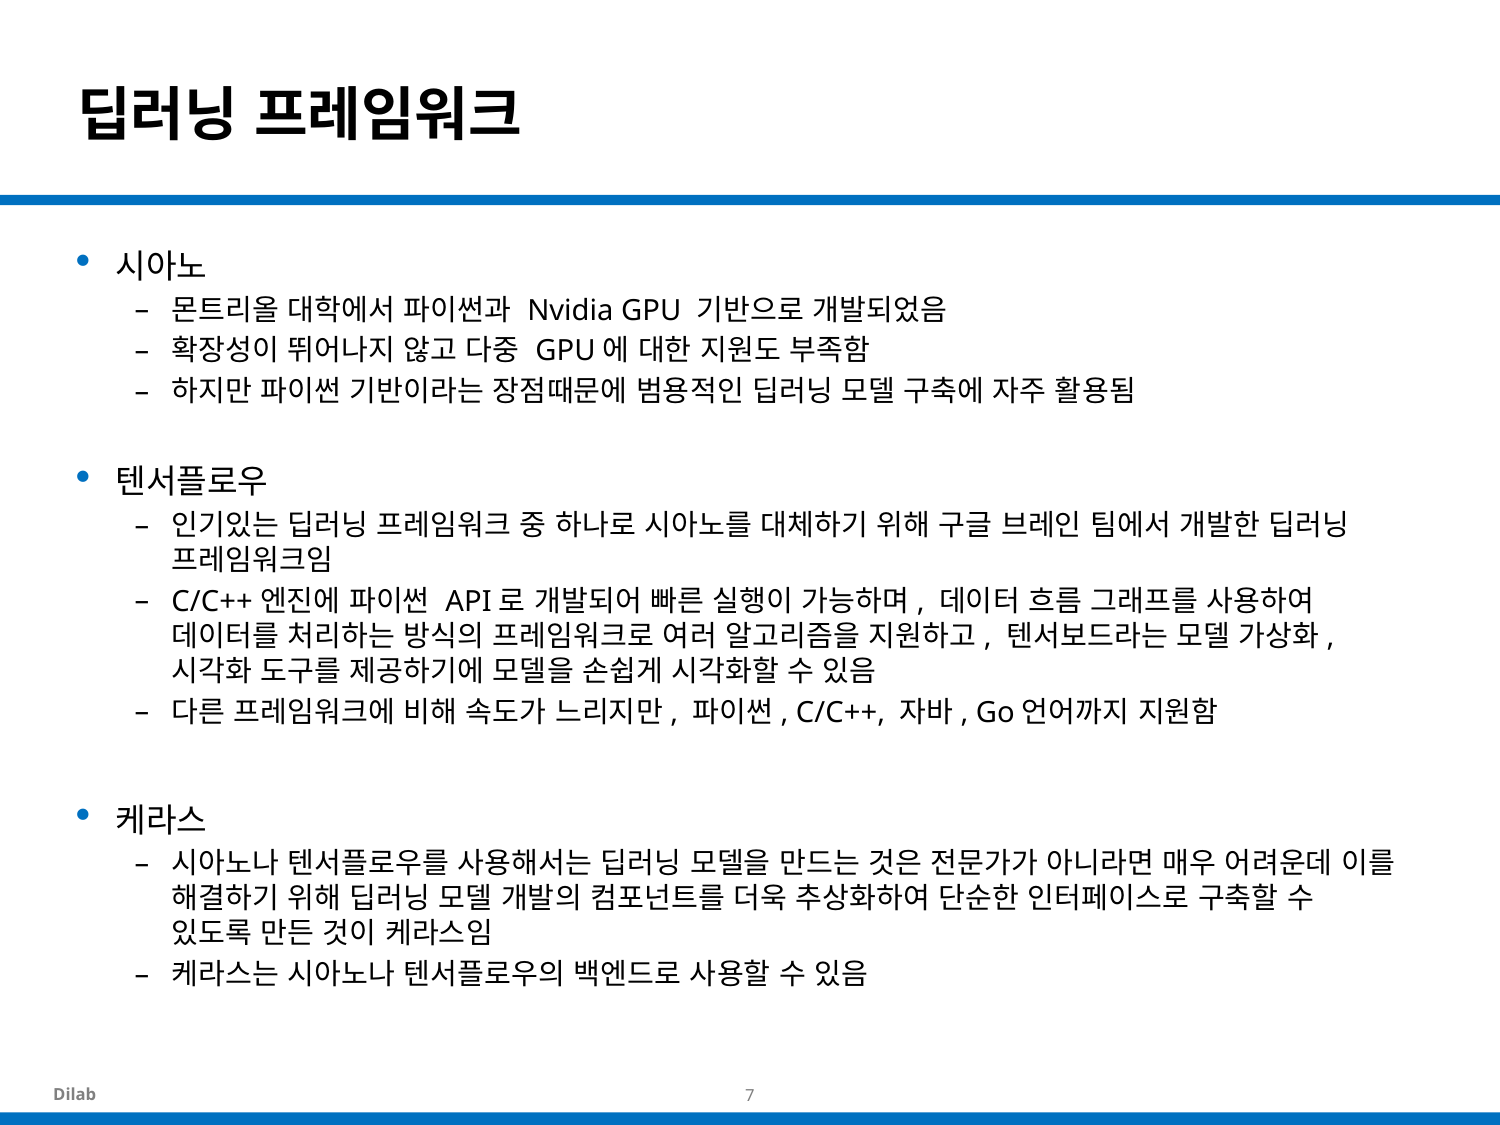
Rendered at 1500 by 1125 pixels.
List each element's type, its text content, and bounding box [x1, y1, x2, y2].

title 딥러닝 프레임워크 [62, 62, 1413, 163]
list 시아노 몬트리올 대학에서 파이썬과 Nvidia GPU 기반으로 개발되었음 확장성이 뛰어나지 않고 다중 GPU에 대한 지원도 부족함 하지만 파이썬 기반이라는 장점때문에 범용적인 딥러닝 모델 구축에 자주 활용됨 텐서플로우 인기있는 딥러닝 프레임워크 중 하나로 시아노를 대체하기 위해 구글 브레인 팀에서 개발한 딥러닝 프레임워크임 C/C++엔진에 파이썬 API로 개발되어 빠른 실행이 가능하며, 데이터 흐름 그래프를 사용하여 데이터를 처리하는 방식의 프레임워크로 여러 알고리즘을 지원하고, 텐서보드라는 모델 가상화, 시각화 도구를 제공하기에 모델을 손쉽게 시각화할 수 있음 다른 프레임워크에 비해 속도가 느리지만, 파이썬, C/C++, 자바, Go언어까지 지원함 케라스 시아노나 텐서플로우를 사용해서는 딥러닝 모델을 만드는 것은 전문가가 아니라면 매우 어려운데 이를 해결하기 위해 딥러닝 모델 개발의 컴포넌트를 더욱 추상화하여 단순한 인터페이스로 구축할 수 있도록 만든 것이 케라스임 케라스는 시아노나 텐서플로우의 백엔드로 사용할 수 있음 [62, 237, 1413, 1075]
